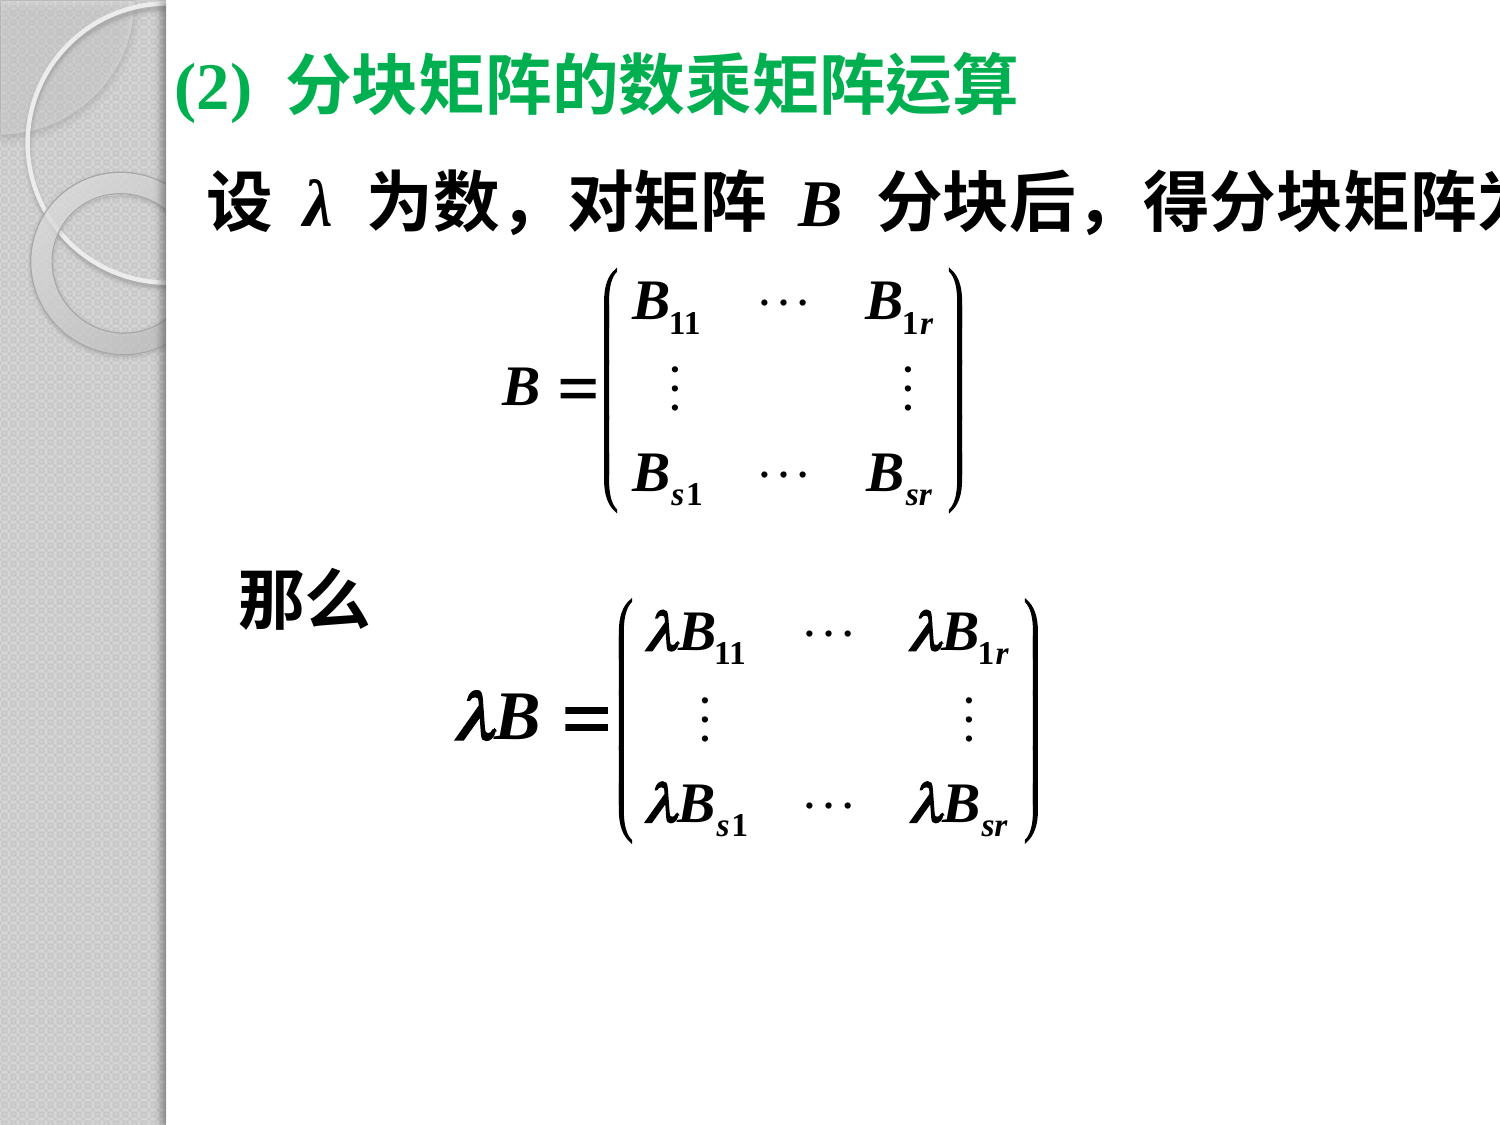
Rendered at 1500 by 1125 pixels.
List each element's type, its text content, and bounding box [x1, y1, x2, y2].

text_box (2) 分块矩阵的数乘矩阵运算 [159, 35, 1035, 130]
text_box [607, 587, 1054, 856]
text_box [444, 675, 600, 758]
text_box 那么 [223, 550, 387, 646]
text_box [491, 257, 980, 526]
text_box 设 λ 为数，对矩阵 B 分块后，得分块矩阵为 [191, 152, 1500, 247]
